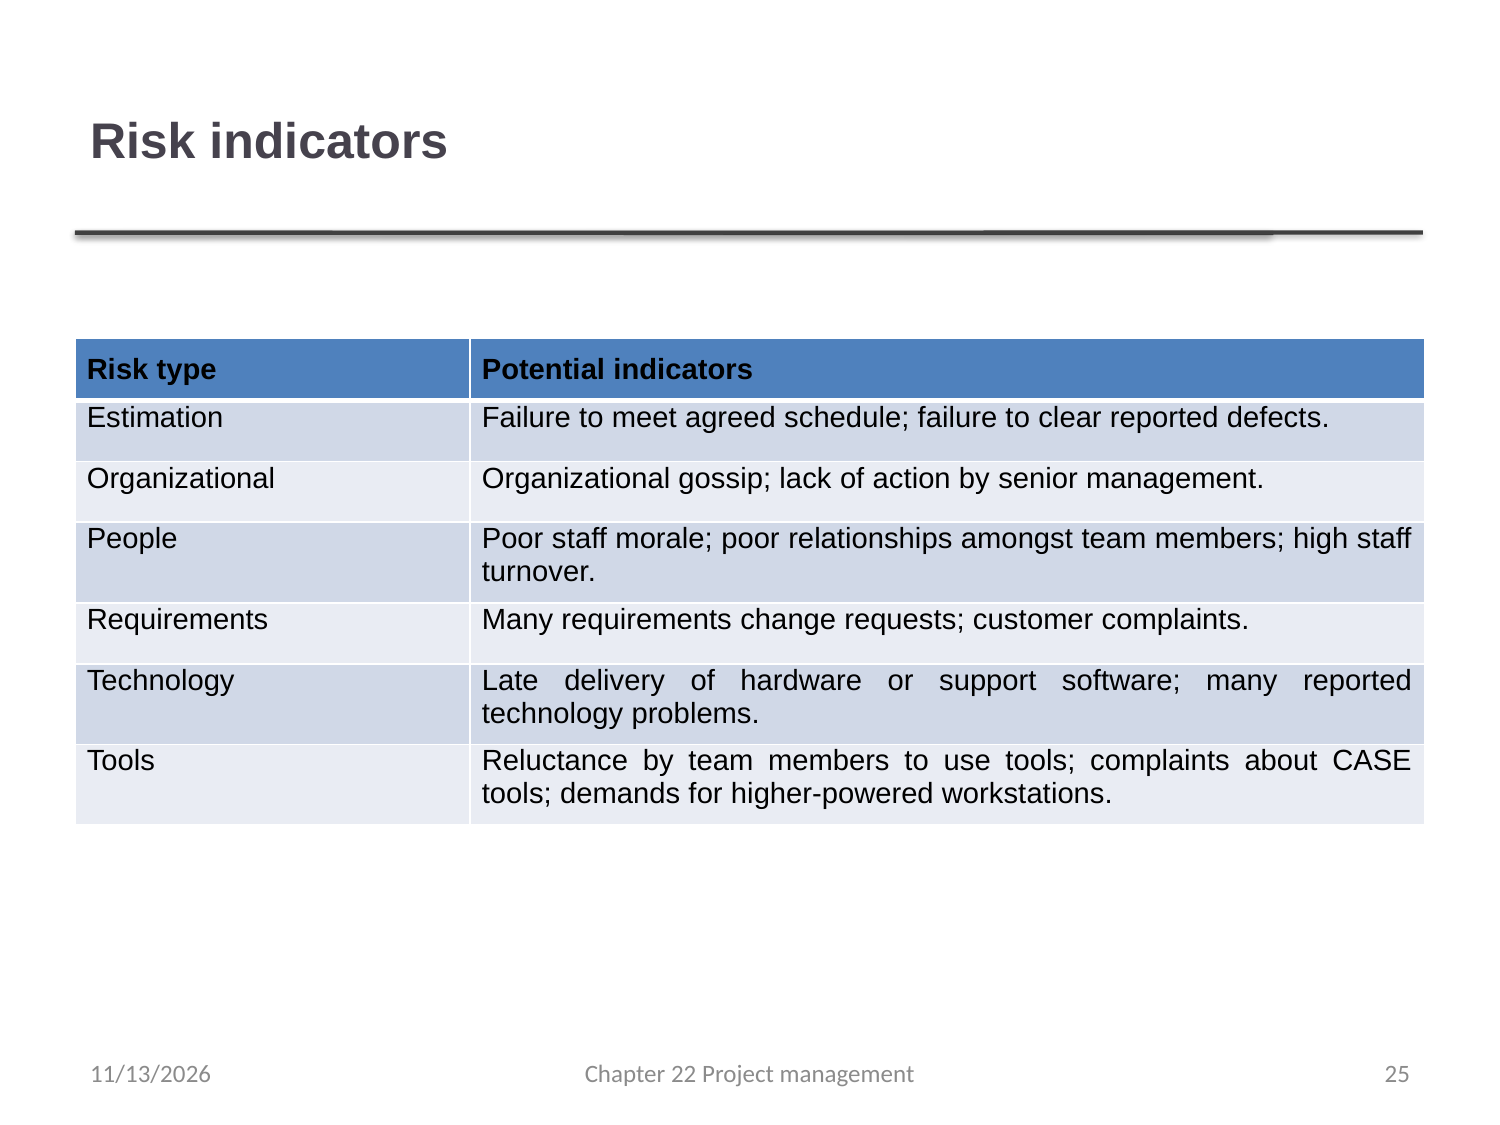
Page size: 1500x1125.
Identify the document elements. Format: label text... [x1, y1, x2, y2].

table_cell Tools [76, 745, 469, 824]
table_cell Organizational [76, 462, 469, 521]
table_cell Poor staff morale; poor relationships amongst team members; high staff turnover. [471, 523, 1424, 602]
table_cell Organizational gossip; lack of action by senior management. [471, 462, 1424, 521]
slide_number 25 [1074, 1042, 1425, 1103]
table_header Risk type [76, 339, 469, 398]
table_cell People [76, 523, 469, 602]
table_cell Failure to meet agreed schedule; failure to clear reported defects. [471, 403, 1424, 461]
table_cell Late delivery of hardware or support software; many reported technology problems. [471, 665, 1424, 744]
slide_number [75, 1042, 425, 1103]
table_cell Requirements [76, 604, 469, 663]
table_header Potential indicators [471, 339, 1424, 398]
title Risk indicators [74, 44, 1272, 233]
footer Chapter 22 Project management [512, 1042, 988, 1103]
table_cell Estimation [76, 403, 469, 461]
table_cell Technology [76, 665, 469, 744]
table_cell Many requirements change requests; customer complaints. [471, 604, 1424, 663]
table_cell Reluctance by team members to use tools; complaints about CASE tools; demands for higher-powered workstations. [471, 745, 1424, 824]
